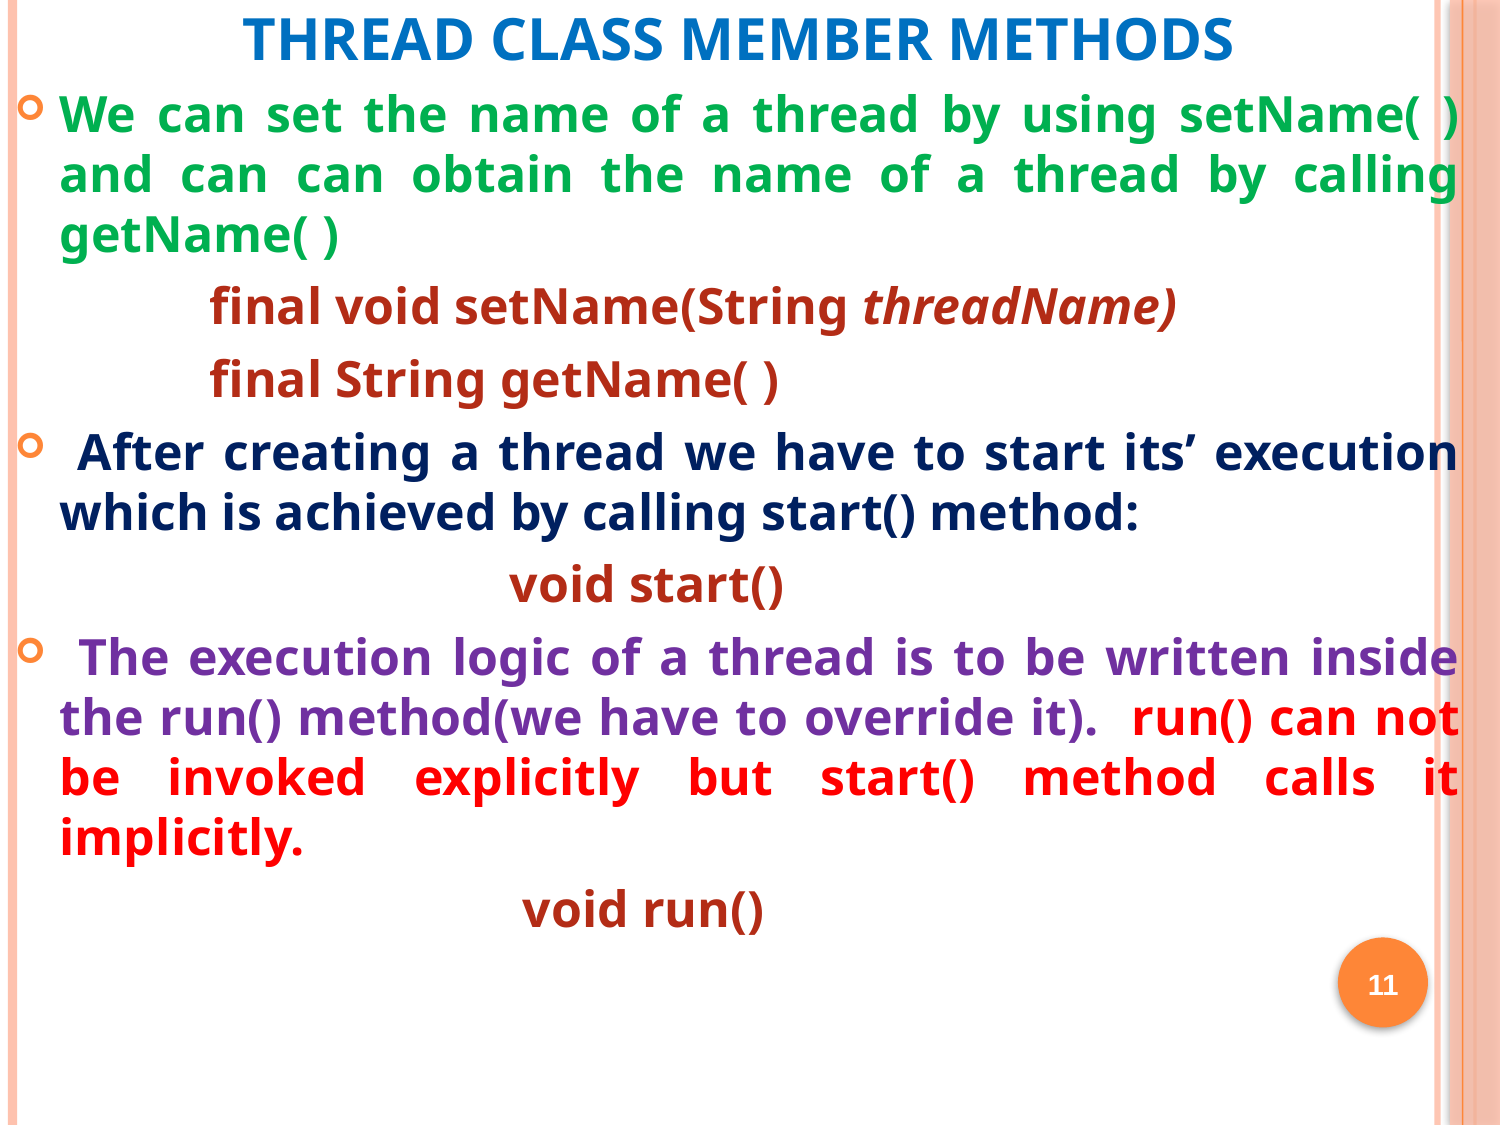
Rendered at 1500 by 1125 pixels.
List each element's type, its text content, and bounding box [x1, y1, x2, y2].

list We can set the name of a thread by using setName( ) and can can obtain the name of a thread by calling getName( ) final void setName(String threadName) final String getName( ) After creating a thread we have to start its’ execution which is achieved by calling start() method: void start() The execution logic of a thread is to be written inside the run() method(we have to override it). run() can not be invoked explicitly but start() method calls it implicitly. void run() [0, 75, 1475, 1125]
title THREAD class member methods [50, 0, 1413, 75]
